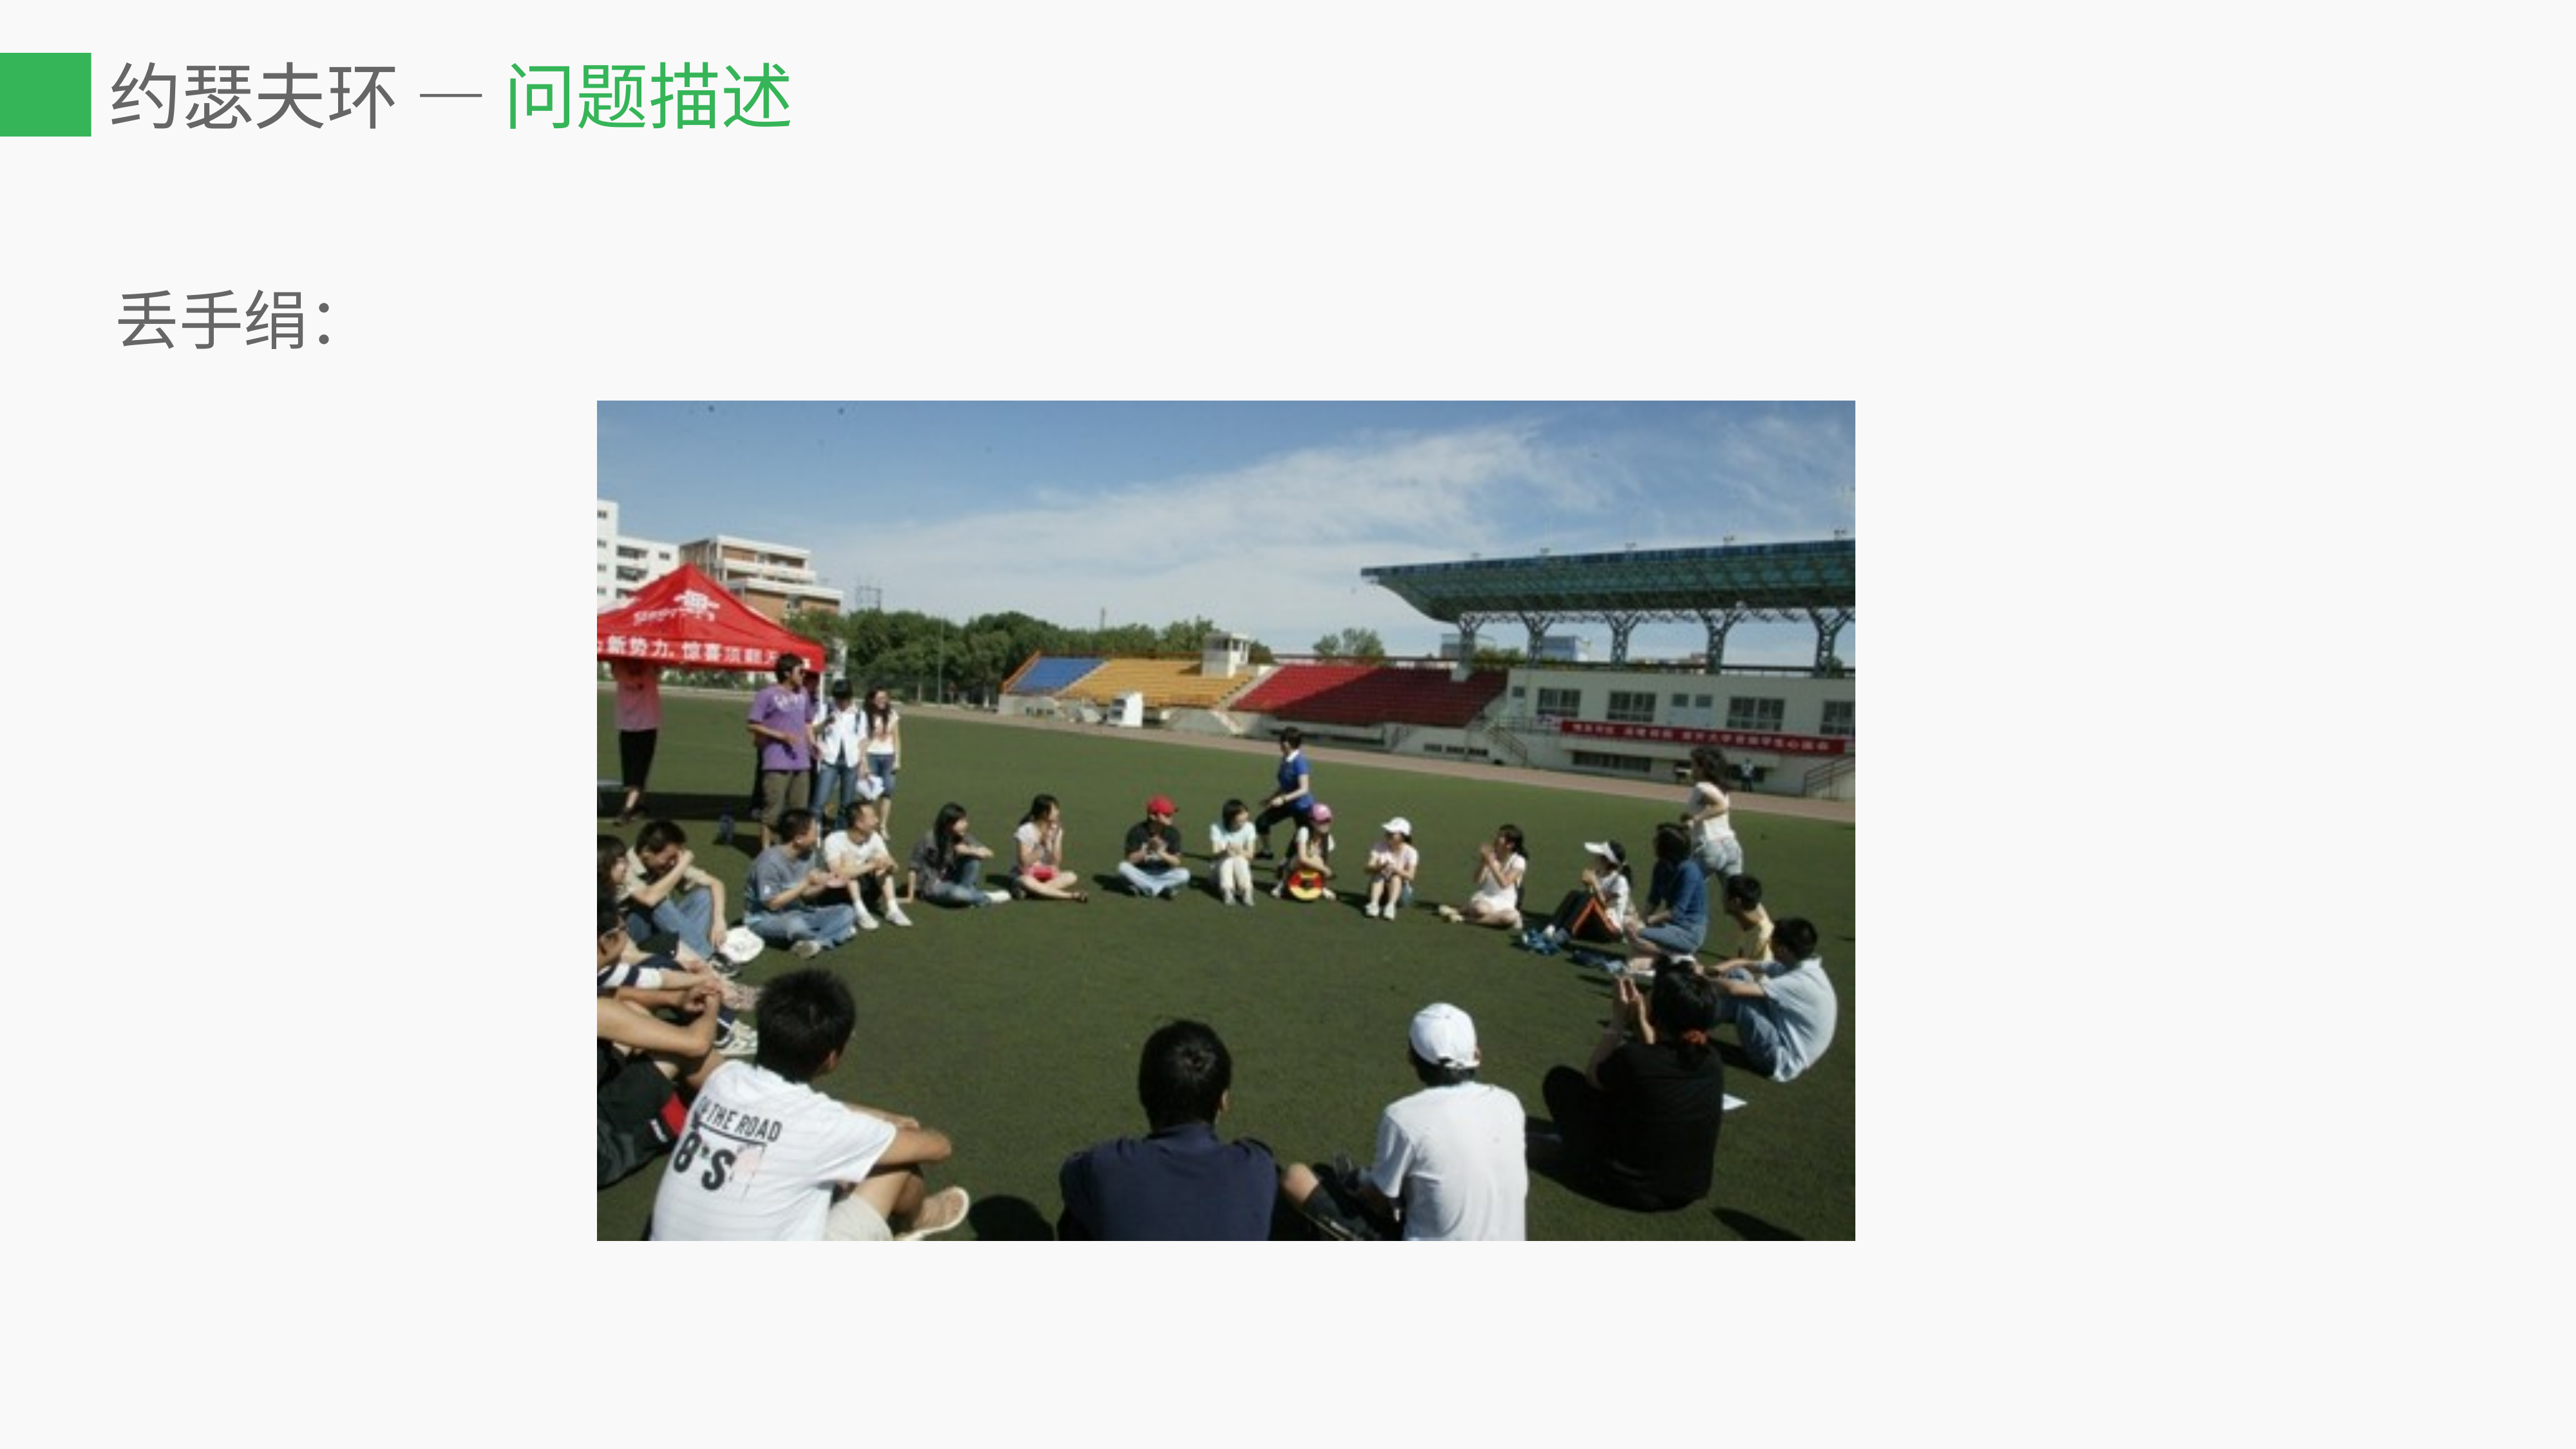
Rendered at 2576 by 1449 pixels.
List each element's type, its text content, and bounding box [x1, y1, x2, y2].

picture [596, 400, 1855, 1242]
title 约瑟夫环 — 问题描述 [108, 44, 2540, 144]
subtitle 丢手绢： [115, 249, 2461, 1336]
picture [0, 53, 91, 137]
